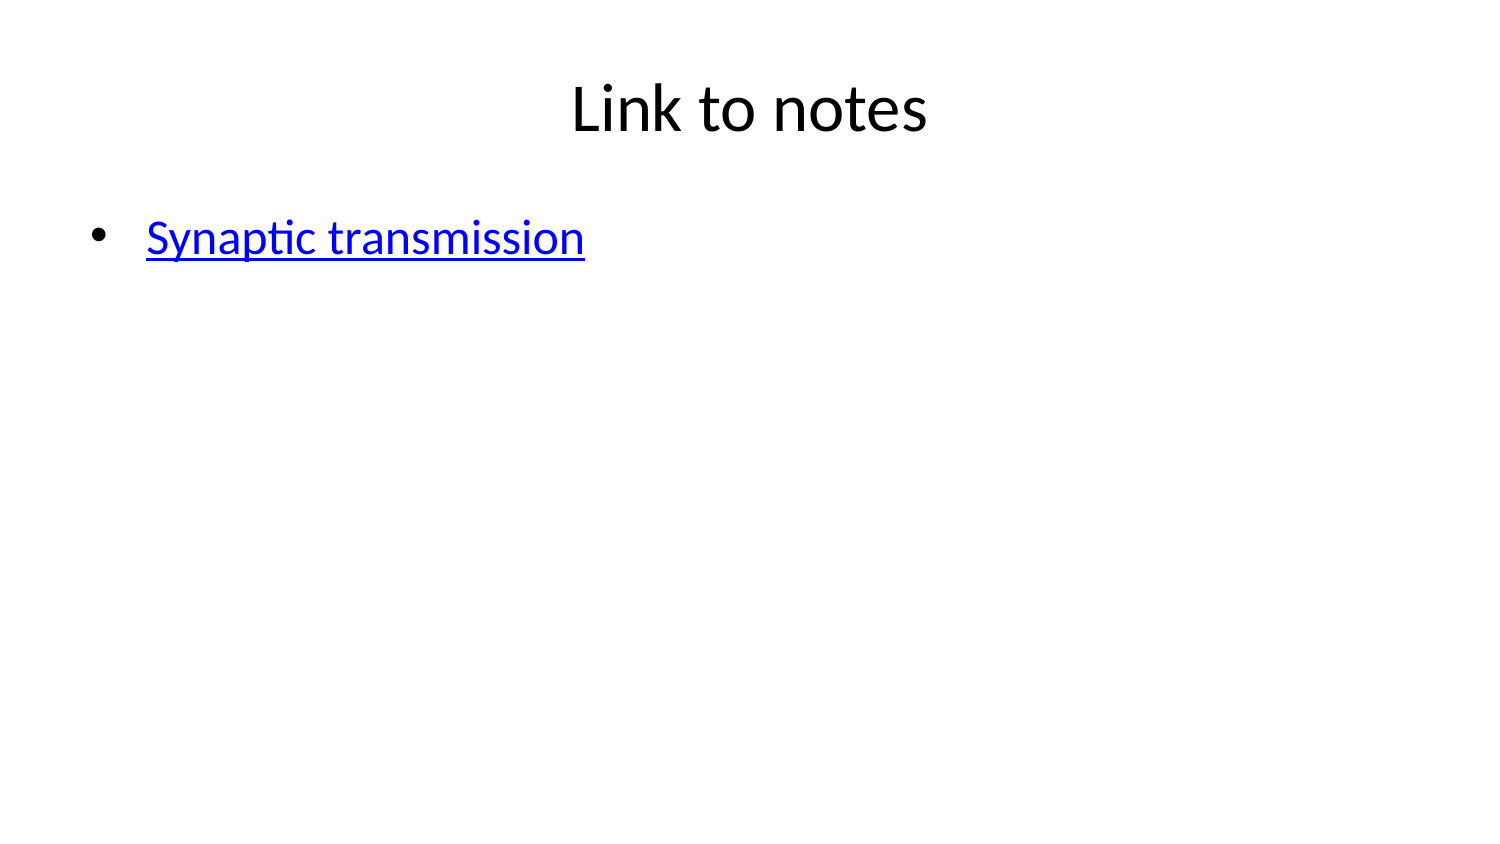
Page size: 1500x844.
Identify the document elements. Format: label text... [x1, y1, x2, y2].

title Link to notes [75, 33, 1425, 175]
list Synaptic transmission [75, 196, 1425, 754]
